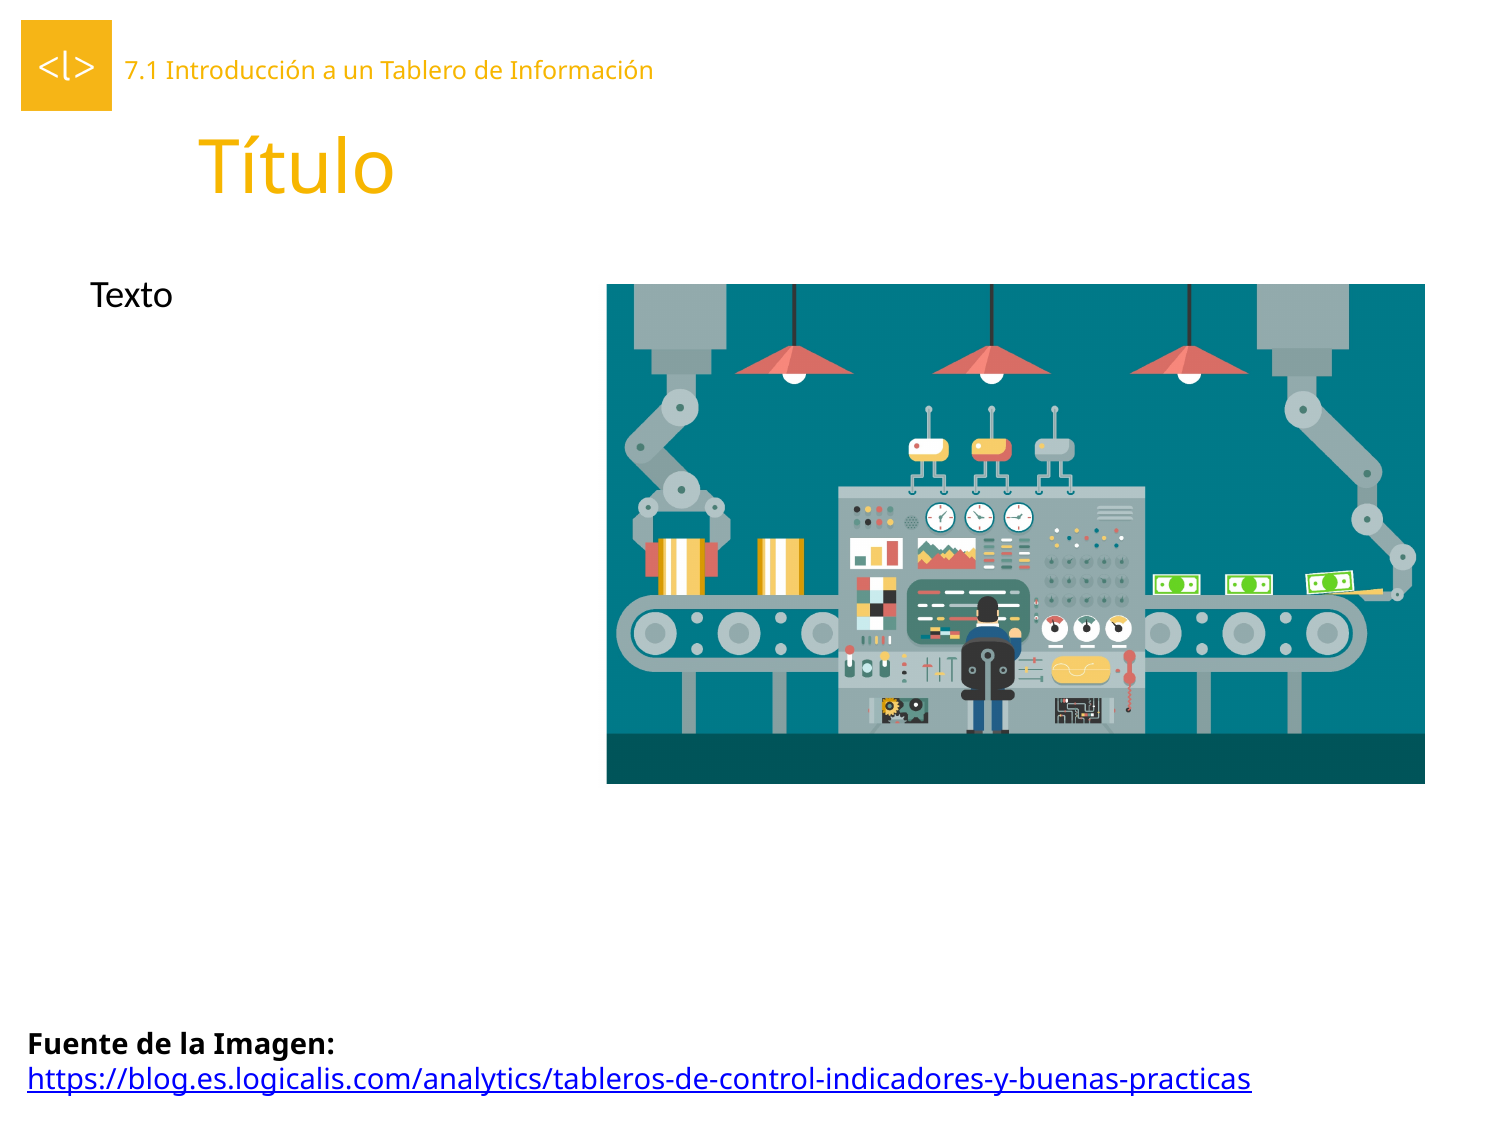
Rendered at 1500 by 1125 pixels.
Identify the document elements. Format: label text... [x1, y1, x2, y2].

picture [21, 20, 112, 111]
list Texto [75, 267, 1425, 1010]
picture [598, 284, 1426, 788]
text_box Fuente de la Imagen: https://blog.es.logicalis.com/analytics/tableros-de-control-indicadores-y-buenas-practicas [12, 1017, 1500, 1125]
title 7.1 Introducción a un Tablero de Información [116, 34, 962, 105]
text_box Título [183, 110, 1350, 217]
